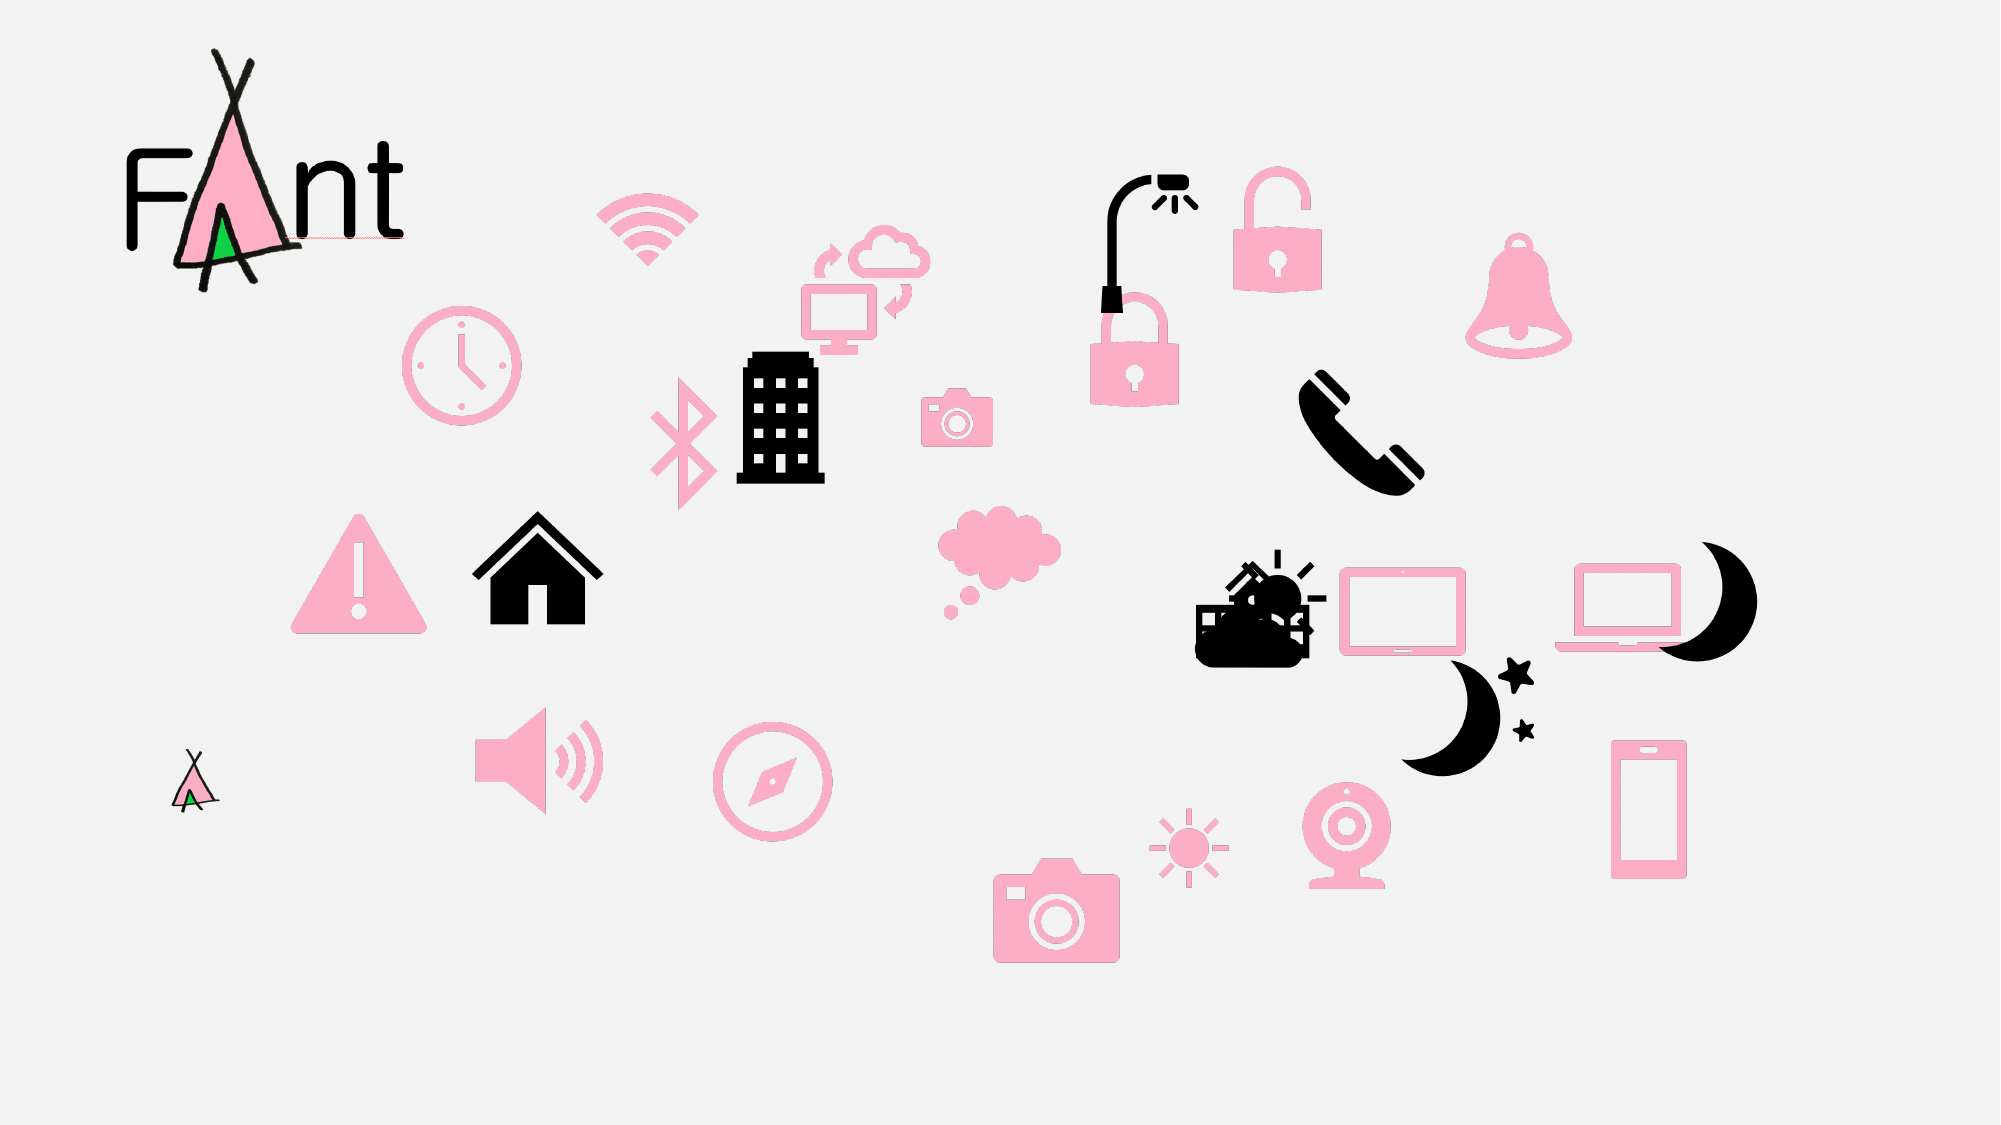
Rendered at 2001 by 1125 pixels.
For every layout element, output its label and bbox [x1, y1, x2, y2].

picture [462, 215, 941, 643]
picture [697, 706, 848, 857]
picture [470, 685, 621, 836]
picture [572, 154, 723, 305]
picture [1059, 154, 1353, 425]
picture [170, 745, 221, 818]
picture [981, 835, 1132, 986]
picture [1177, 533, 1545, 911]
picture [1552, 526, 1783, 683]
picture [283, 498, 434, 649]
picture [1286, 357, 1437, 508]
picture [1146, 805, 1232, 891]
picture [1573, 734, 1724, 885]
picture [81, 38, 537, 441]
picture [914, 374, 1000, 460]
picture [924, 487, 1075, 638]
picture [1443, 220, 1594, 371]
